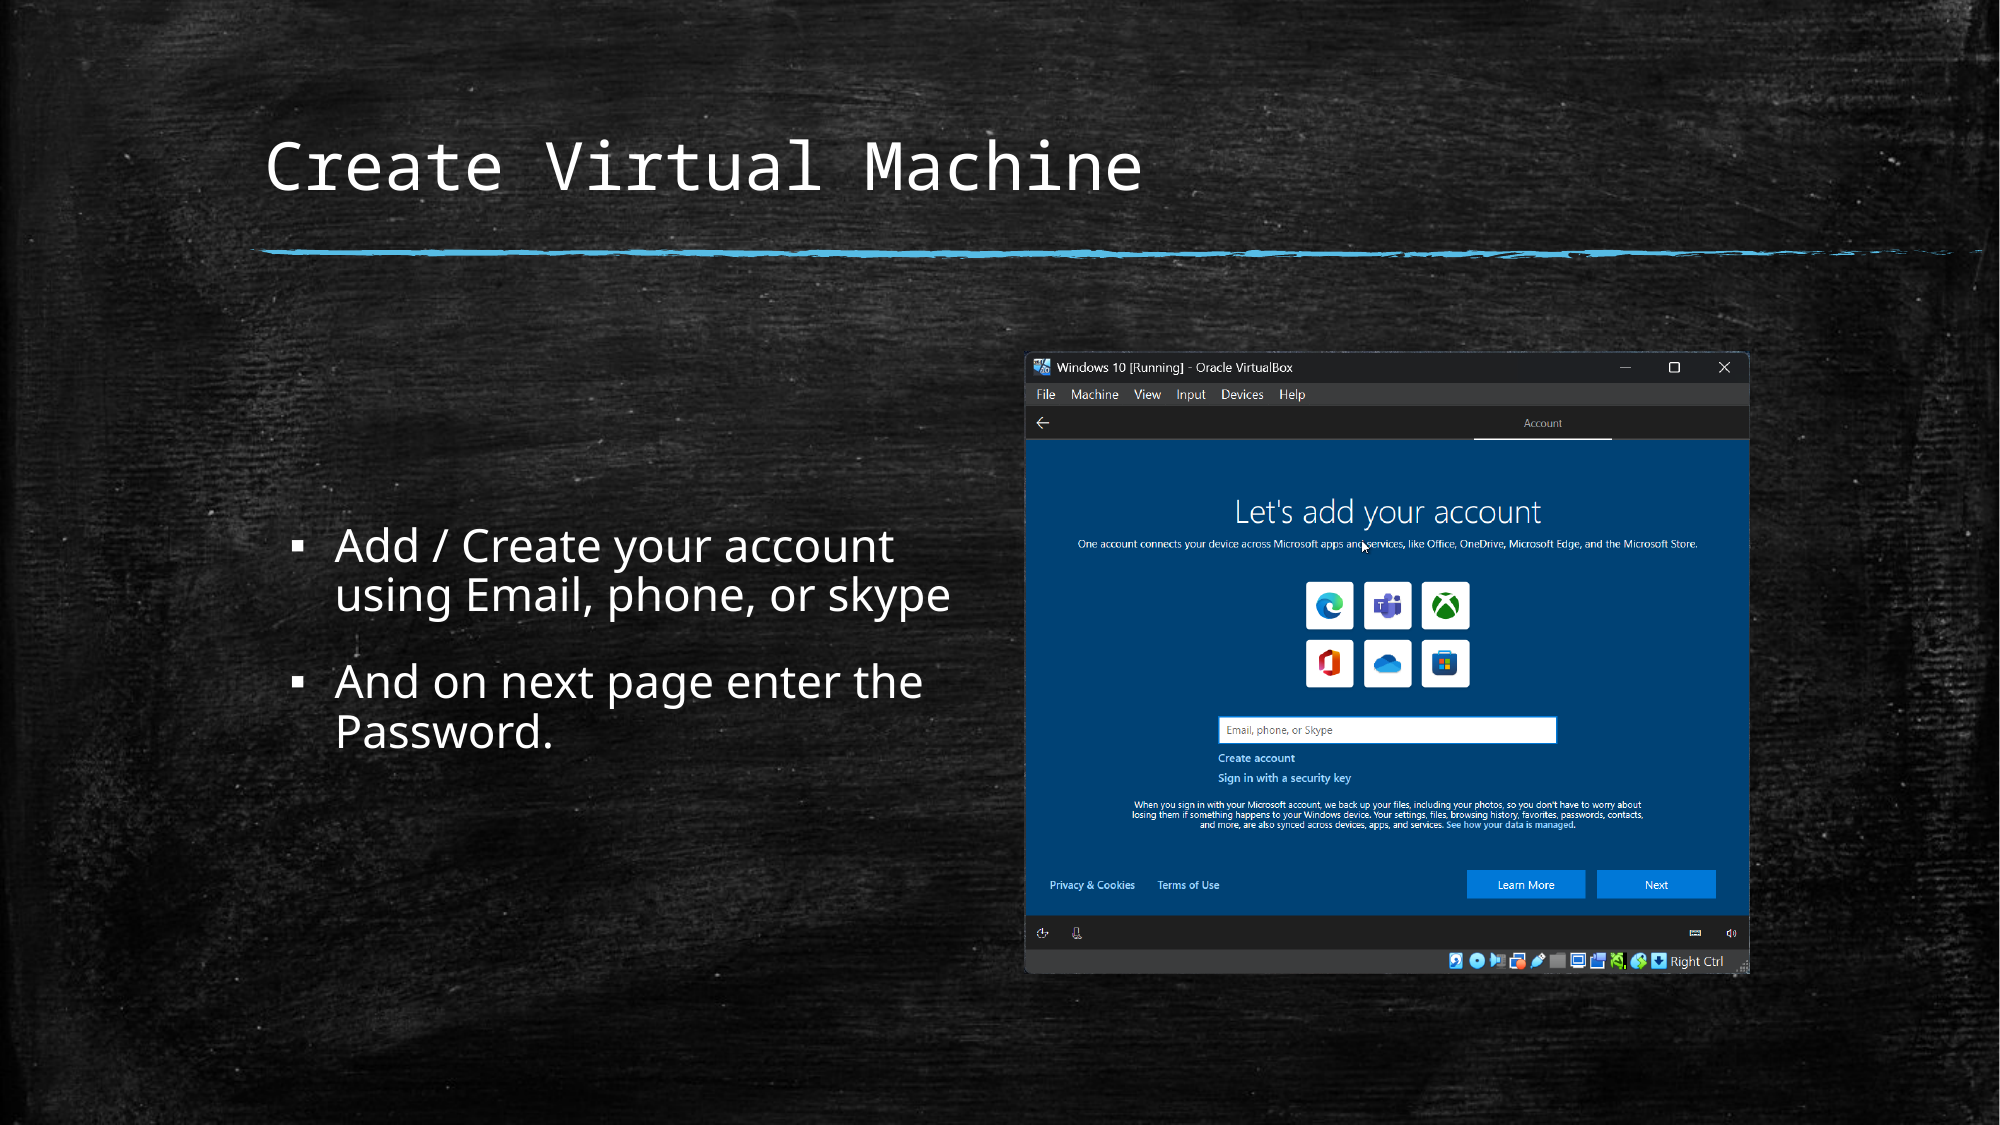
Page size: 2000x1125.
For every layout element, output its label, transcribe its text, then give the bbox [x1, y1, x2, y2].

title Create Virtual Machine [249, 45, 1750, 213]
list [1024, 351, 1750, 974]
text_box Add / Create your account using Email, phone, or skype And on next page enter the Password. [274, 515, 1000, 1125]
